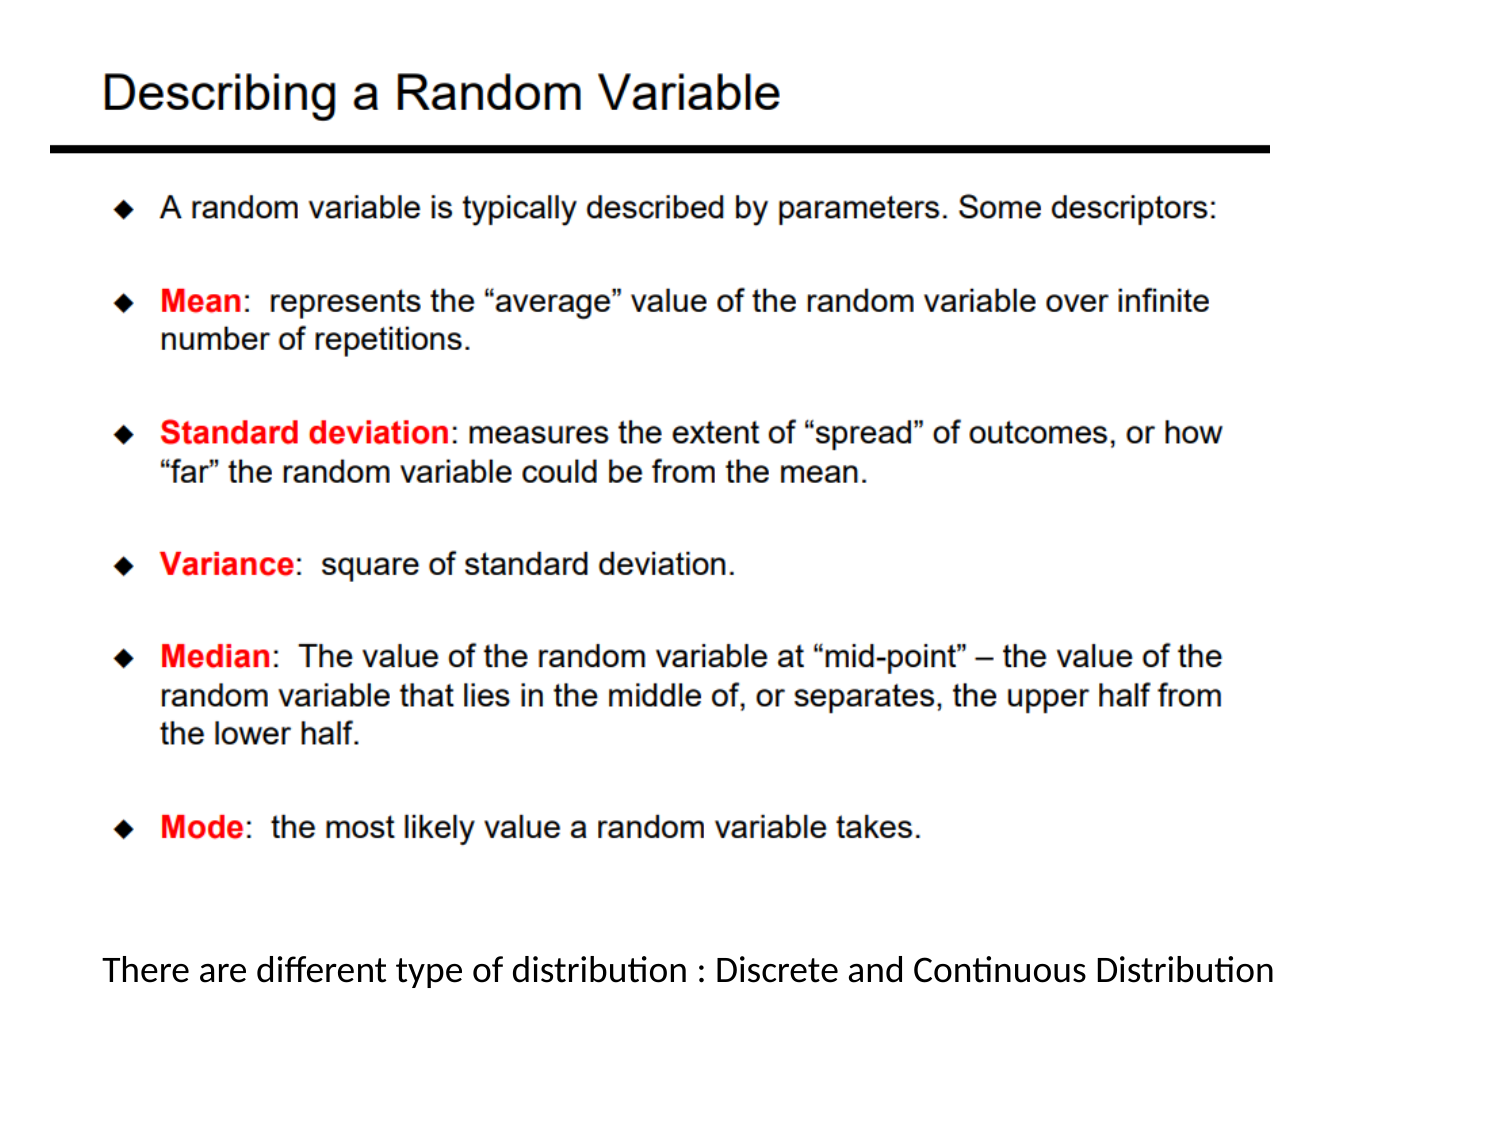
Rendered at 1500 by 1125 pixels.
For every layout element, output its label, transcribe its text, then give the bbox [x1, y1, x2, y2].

text_box There are different type of distribution : Discrete and Continuous Distribution [87, 937, 1325, 998]
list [49, 49, 1270, 868]
